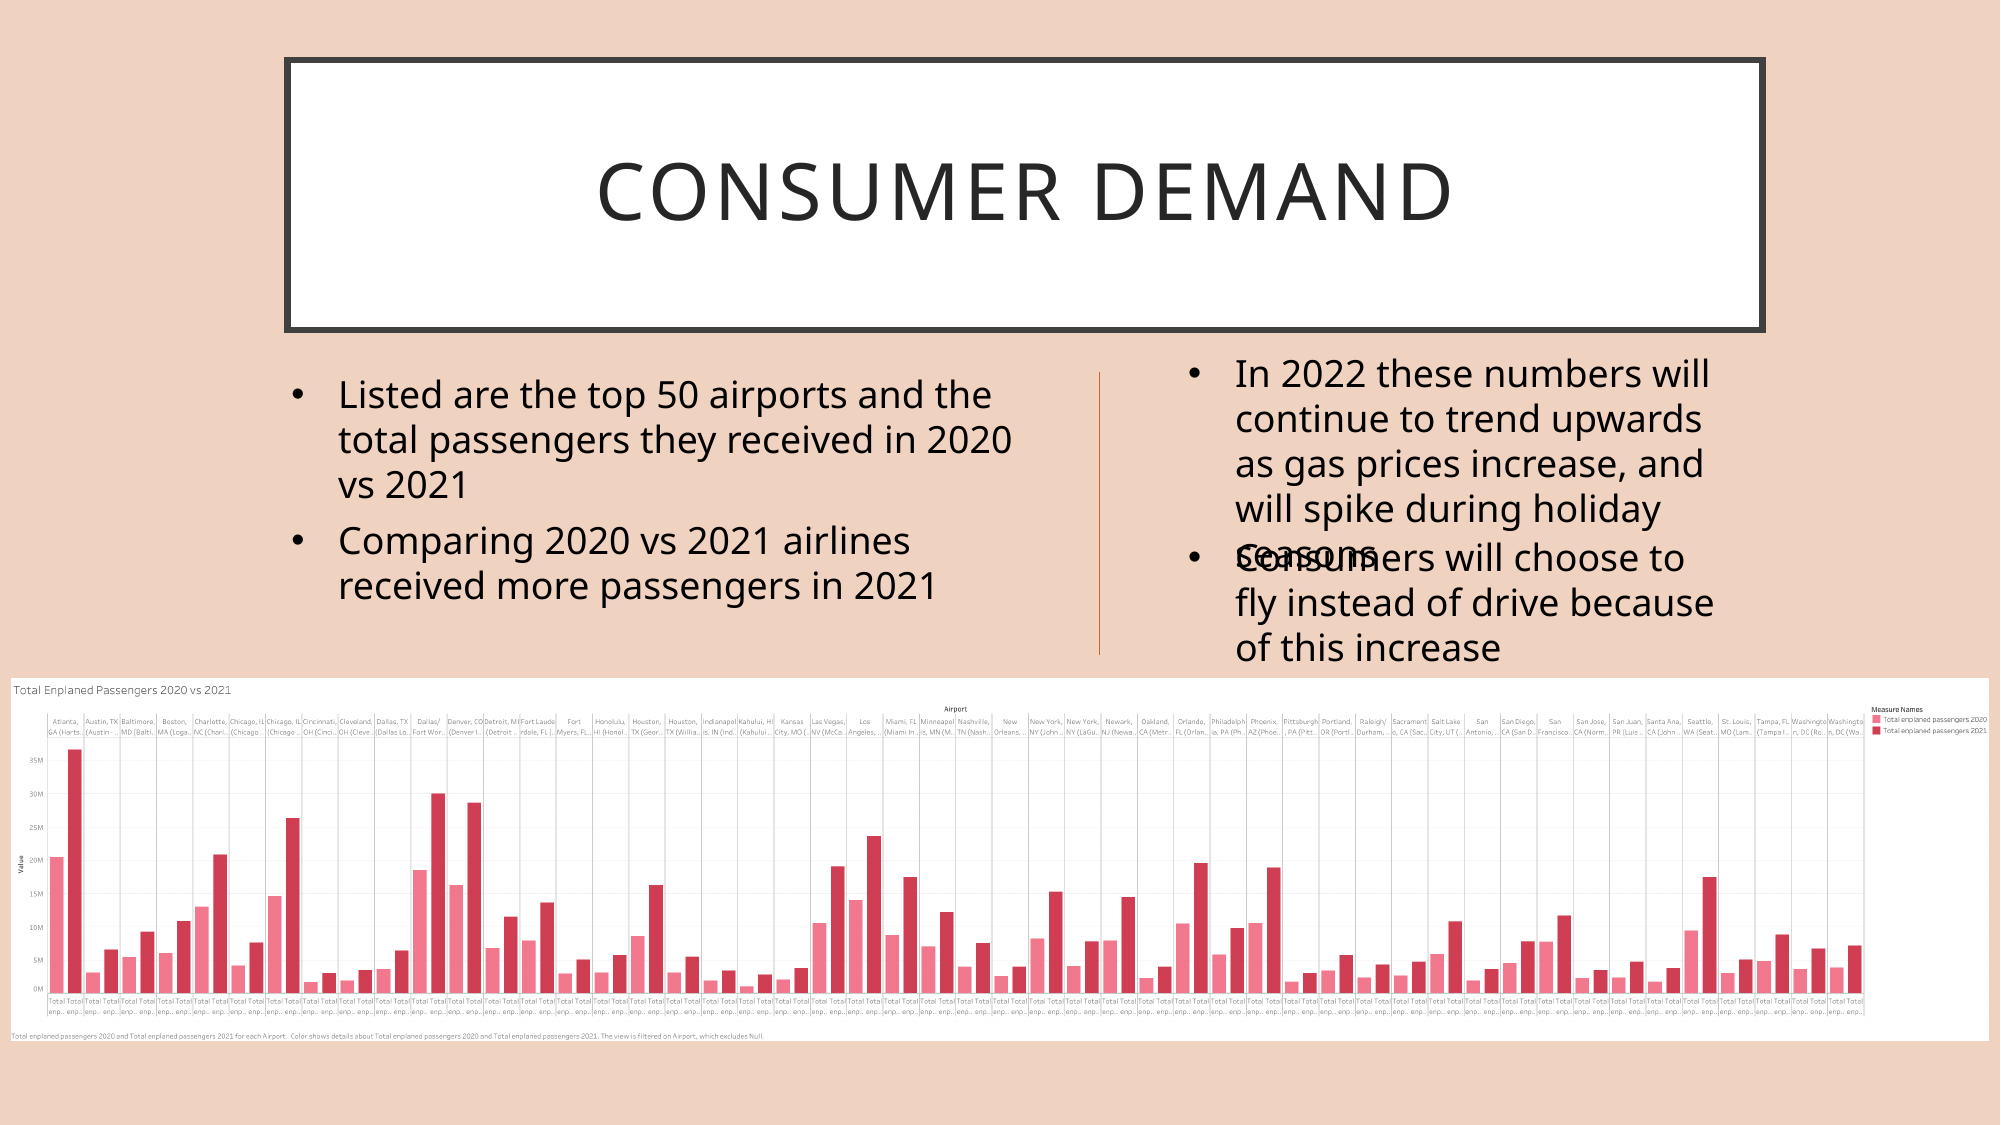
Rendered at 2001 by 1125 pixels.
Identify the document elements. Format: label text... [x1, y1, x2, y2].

text_box Consumers will choose to fly instead of drive because of this increase [1173, 526, 1752, 677]
text_box In 2022 these numbers will continue to trend upwards as gas prices increase, and will spike during holiday seasons [1173, 342, 1752, 526]
text_box Listed are the top 50 airports and the total passengers they received in 2020 vs 2021 [276, 363, 1049, 514]
picture [11, 678, 1989, 1041]
text_box Comparing 2020 vs 2021 airlines received more passengers in 2021 [276, 514, 1049, 615]
title Consumer Demand [284, 57, 1766, 333]
